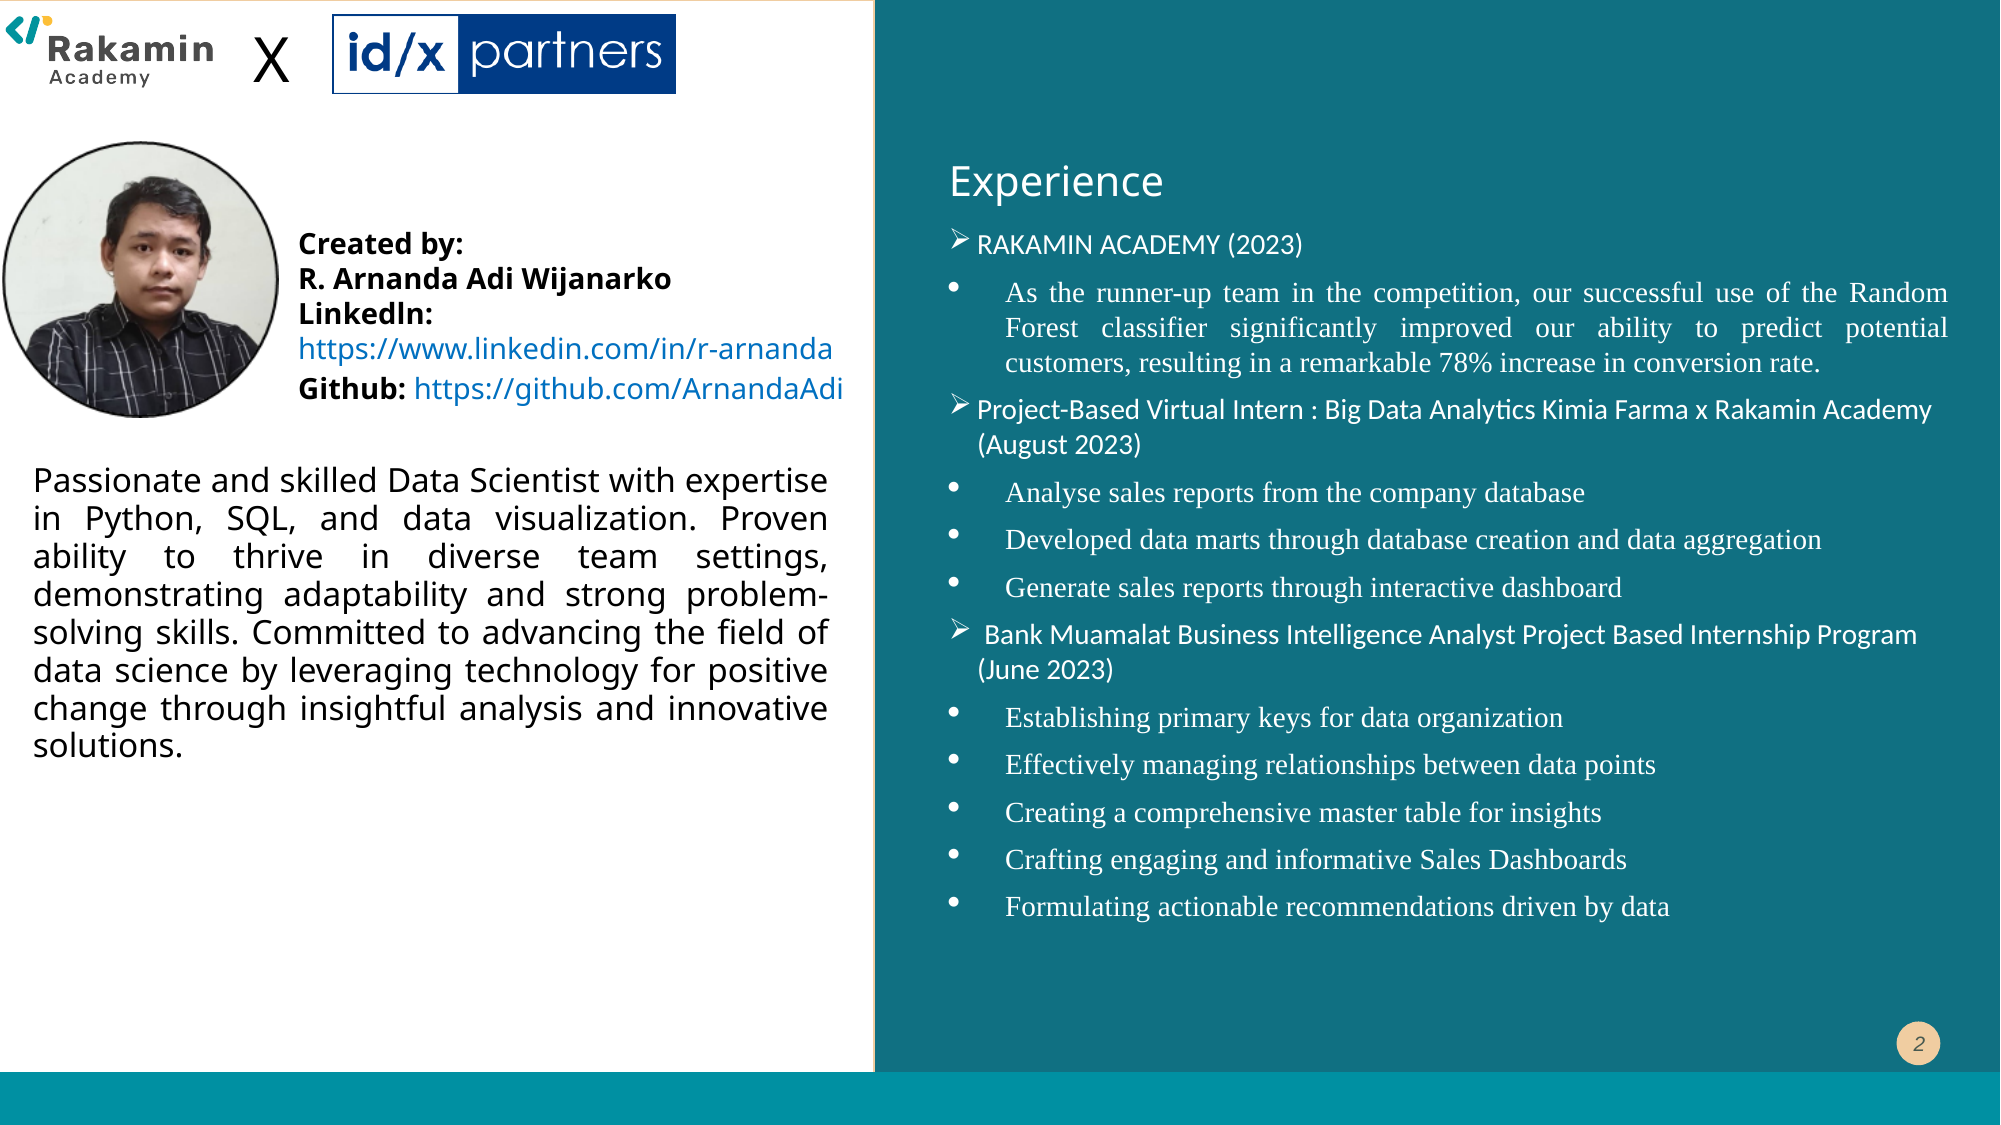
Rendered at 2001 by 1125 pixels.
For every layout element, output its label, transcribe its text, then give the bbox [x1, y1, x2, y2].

text_box [0, 1072, 2000, 1125]
text_box Created by: R. Arnanda Adi Wijanarko Linkedln: https://www.linkedin.com/in/r-arnanda Github: https://github.com/ArnandaAdi [283, 210, 887, 421]
text_box Passionate and skilled Data Scientist with expertise in Python, SQL, and data visualization. Proven ability to thrive in diverse team settings, demonstrating adaptability and strong problem-solving skills. Committed to advancing the field of data science by leveraging technology for positive change through insightful analysis and innovative solutions. [17, 382, 845, 781]
text_box [0, 0, 875, 1072]
text_box Experience [933, 139, 1509, 210]
slide_number 2 [1881, 1012, 1940, 1073]
picture [2, 141, 279, 419]
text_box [0, 4, 676, 111]
text_box RAKAMIN ACADEMY (2023) As the runner-up team in the competition, our successful use of the Random Forest classifier significantly improved our ability to predict potential customers, resulting in a remarkable 78% increase in conversion rate. Project-Based Virtual Intern : Big Data Analytics Kimia Farma x Rakamin Academy (August 2023) Analyse sales reports from the company database Developed data marts through database creation and data aggregation Generate sales reports through interactive dashboard Bank Muamalat Business Intelligence Analyst Project Based Internship Program (June 2023) Establishing primary keys for data organization Effectively managing relationships between data points Creating a comprehensive master table for insights Crafting engaging and informative Sales Dashboards Formulating actionable recommendations driven by data [933, 210, 1965, 938]
